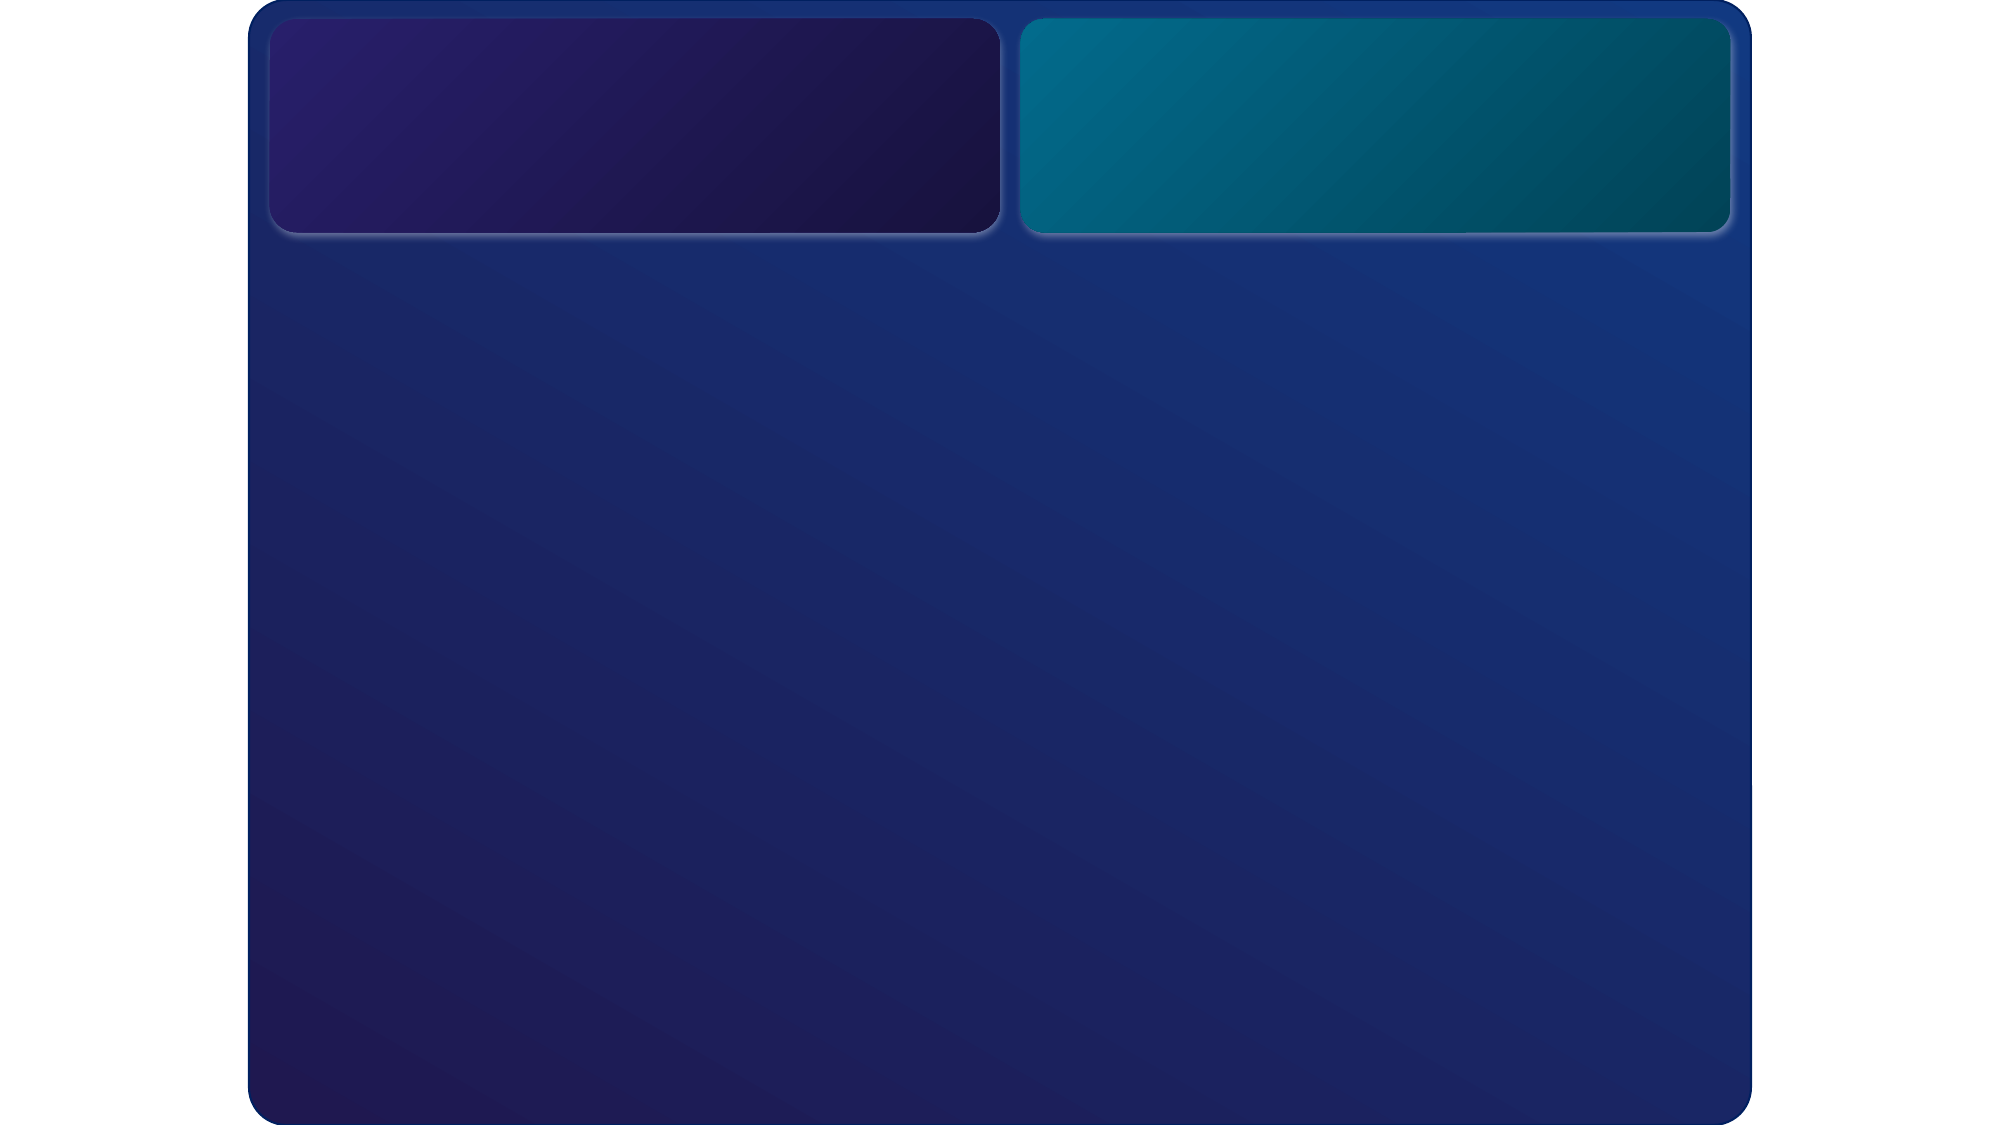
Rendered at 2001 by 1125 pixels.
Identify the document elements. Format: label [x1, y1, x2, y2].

text_box [268, 17, 1001, 234]
text_box [1019, 17, 1732, 234]
text_box [247, 0, 1753, 1125]
